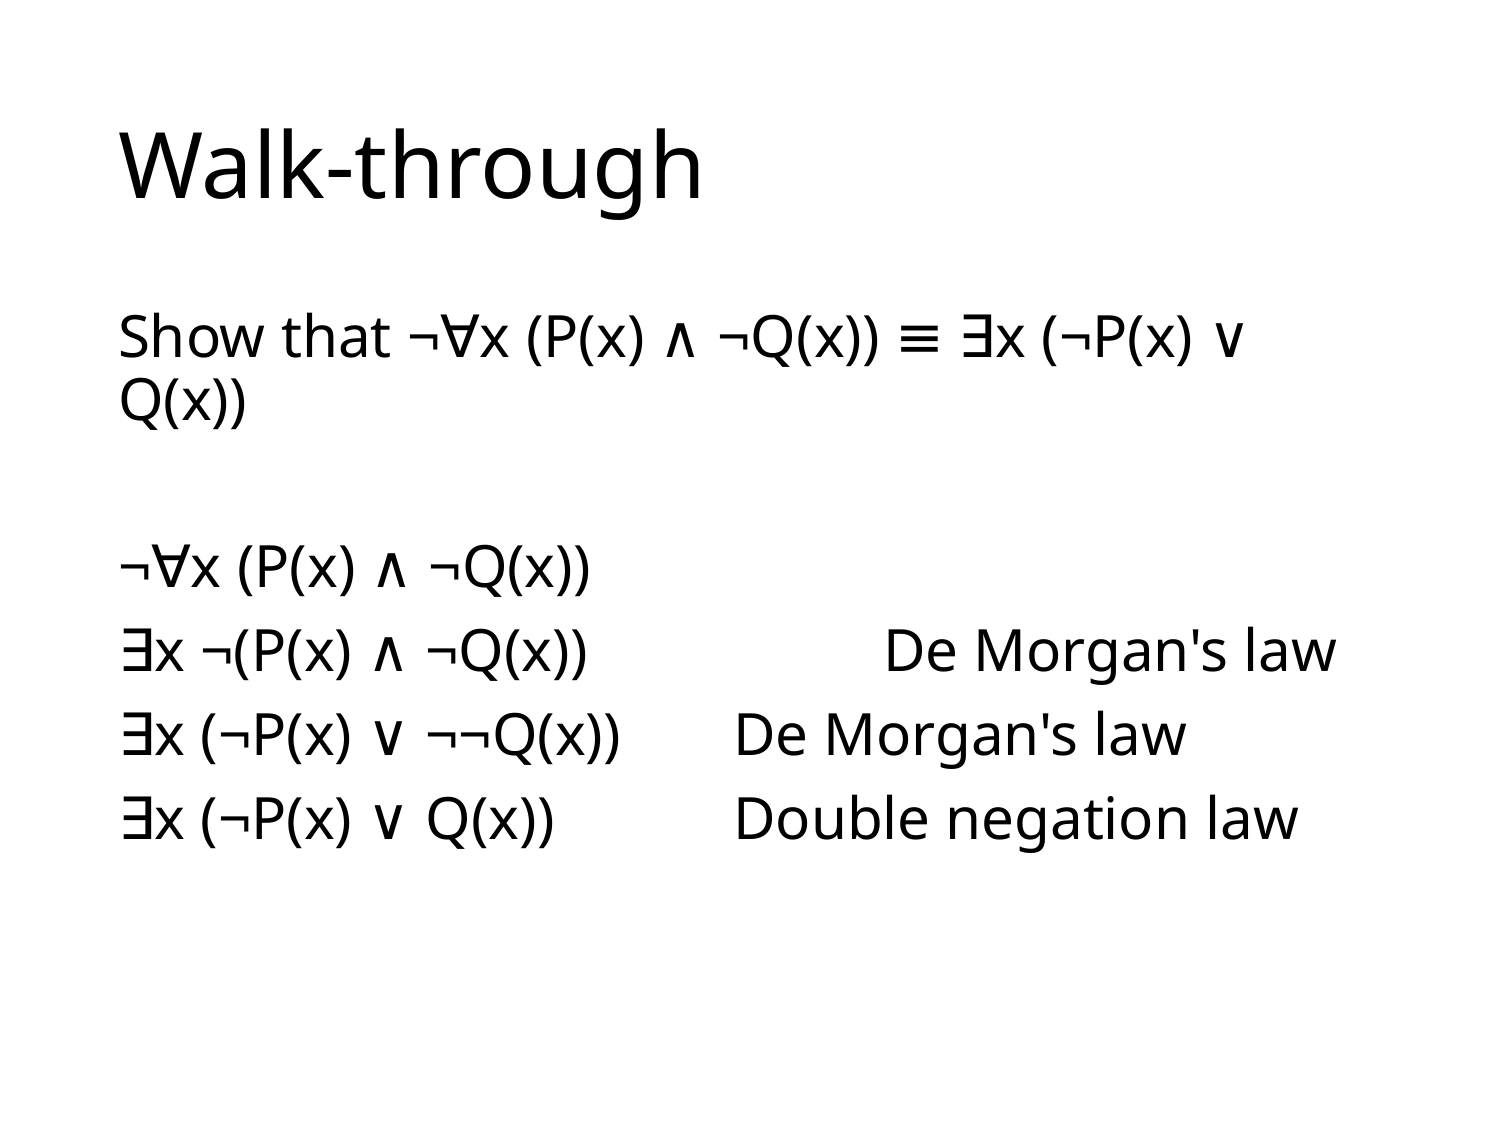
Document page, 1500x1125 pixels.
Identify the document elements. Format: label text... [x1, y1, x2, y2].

list Show that ¬∀x (P(x) ∧ ¬Q(x)) ≡ ∃x (¬P(x) ∨ Q(x)) ¬∀x (P(x) ∧ ¬Q(x)) ∃x ¬(P(x) ∧ ¬Q(x)) De Morgan's law ∃x (¬P(x) ∨ ¬¬Q(x)) De Morgan's law ∃x (¬P(x) ∨ Q(x)) Double negation law [103, 299, 1397, 1014]
title Walk-through [103, 59, 1397, 278]
